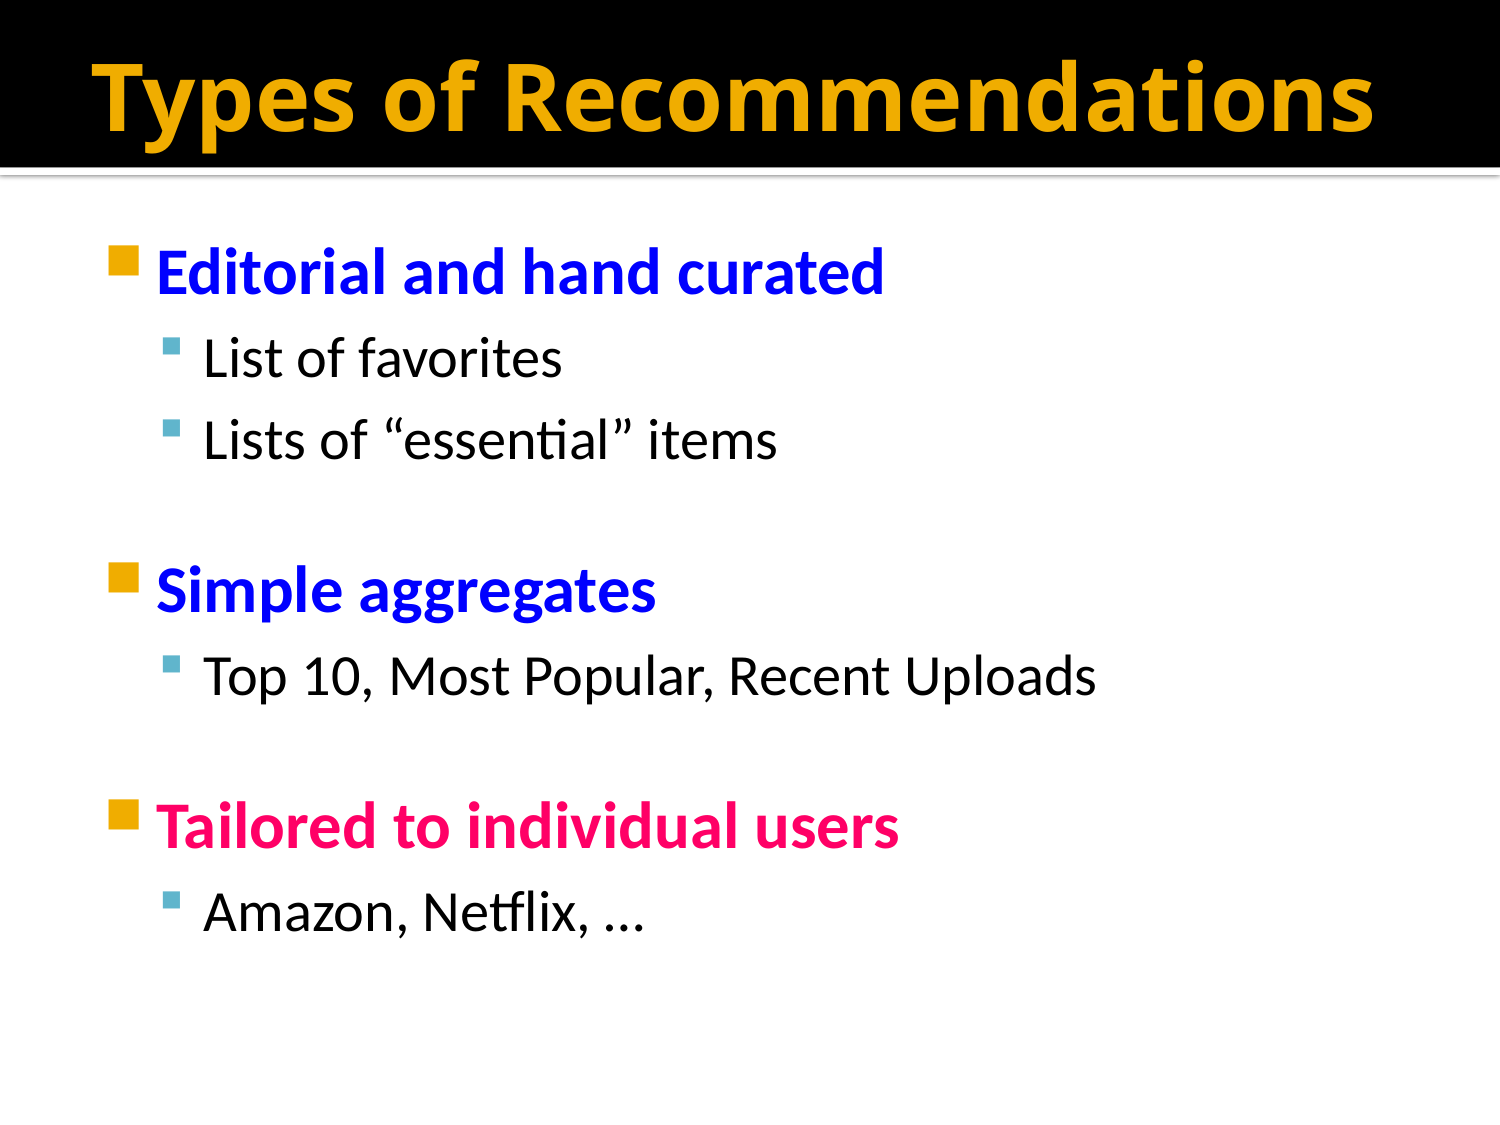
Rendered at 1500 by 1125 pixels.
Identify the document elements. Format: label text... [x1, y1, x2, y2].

list Editorial and hand curated List of favorites Lists of “essential” items Simple aggregates Top 10, Most Popular, Recent Uploads Tailored to individual users Amazon, Netflix, … [75, 212, 1425, 1075]
title Types of Recommendations [75, 12, 1425, 175]
